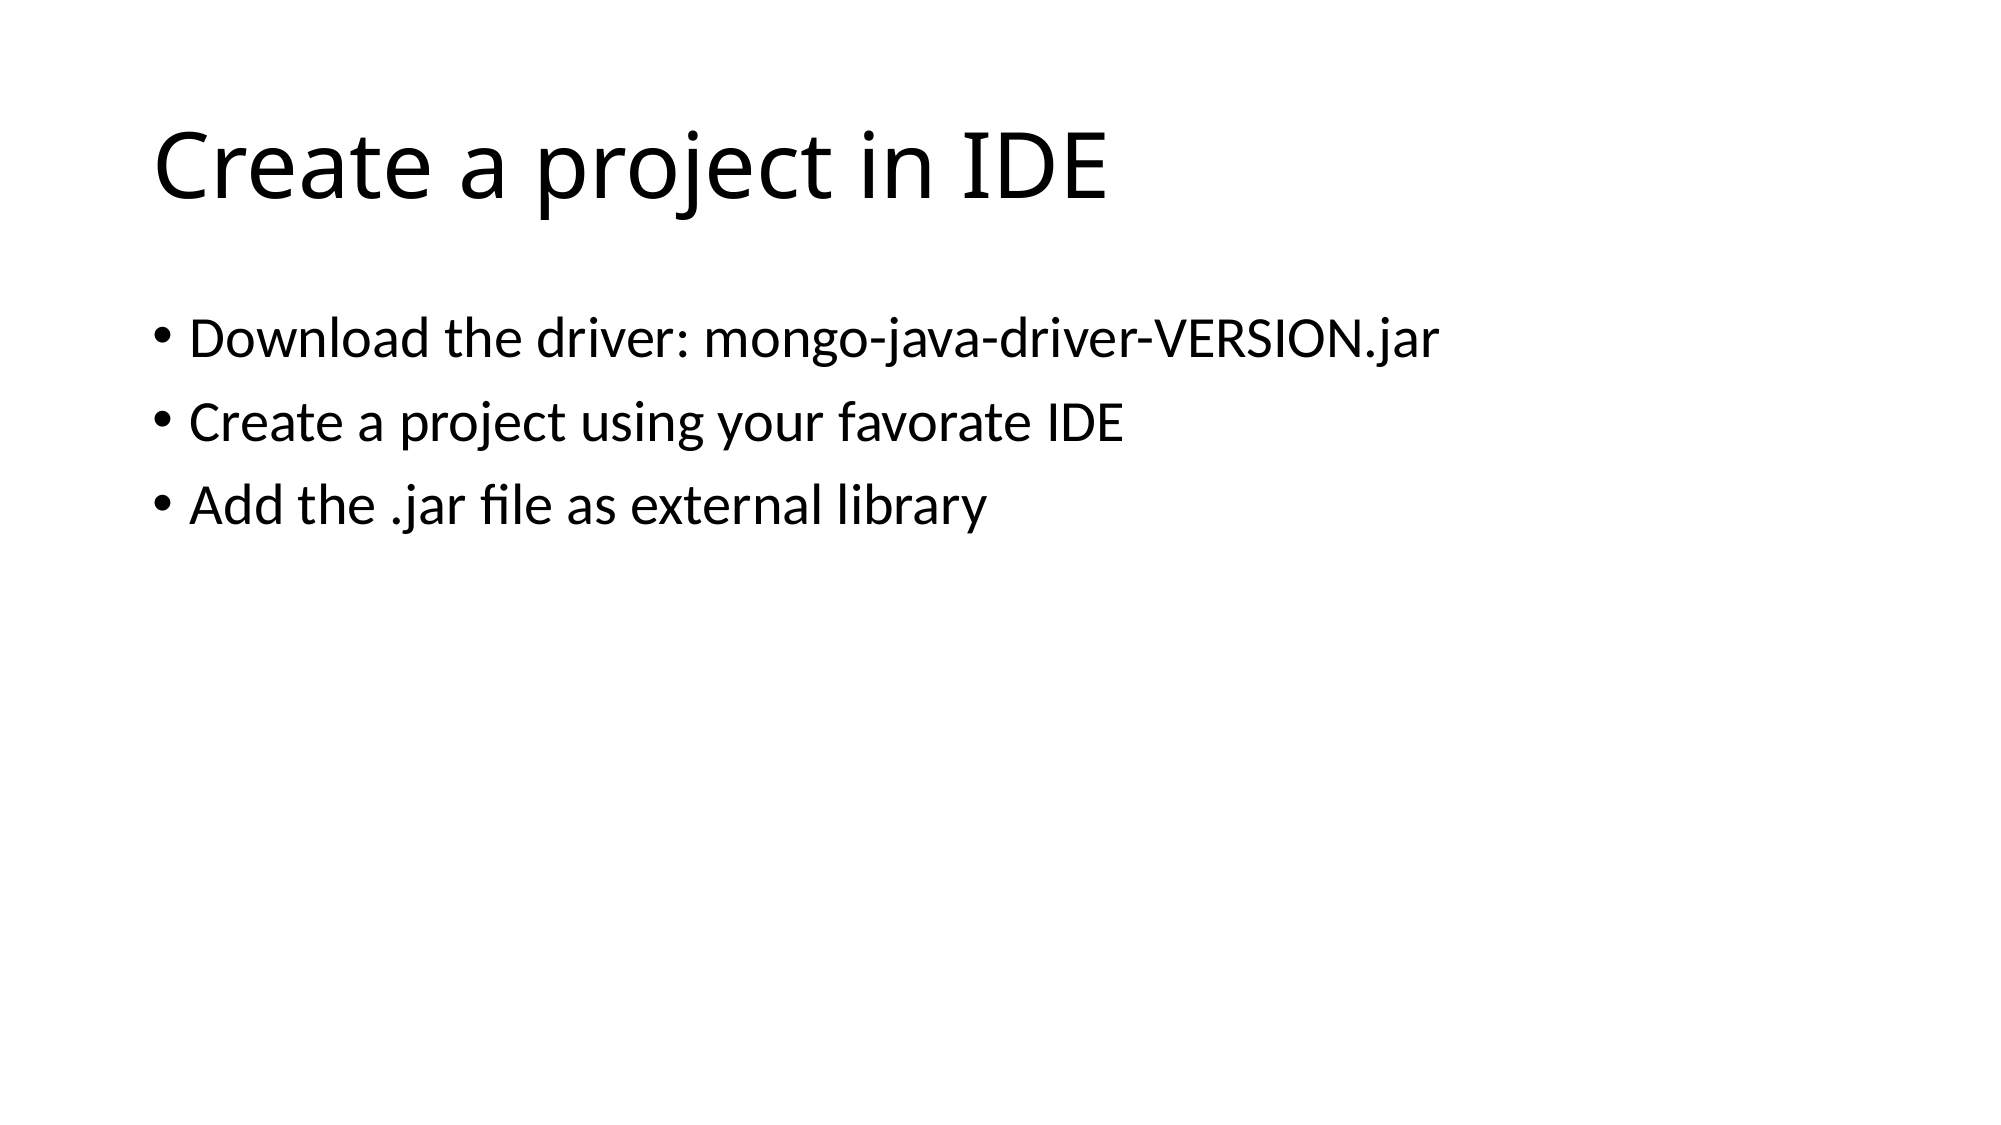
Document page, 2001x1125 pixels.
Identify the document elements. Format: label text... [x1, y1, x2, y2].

title Create a project in IDE [137, 59, 1863, 278]
list Download the driver: mongo-java-driver-VERSION.jar Create a project using your favorate IDE Add the .jar file as external library [137, 299, 1863, 1014]
